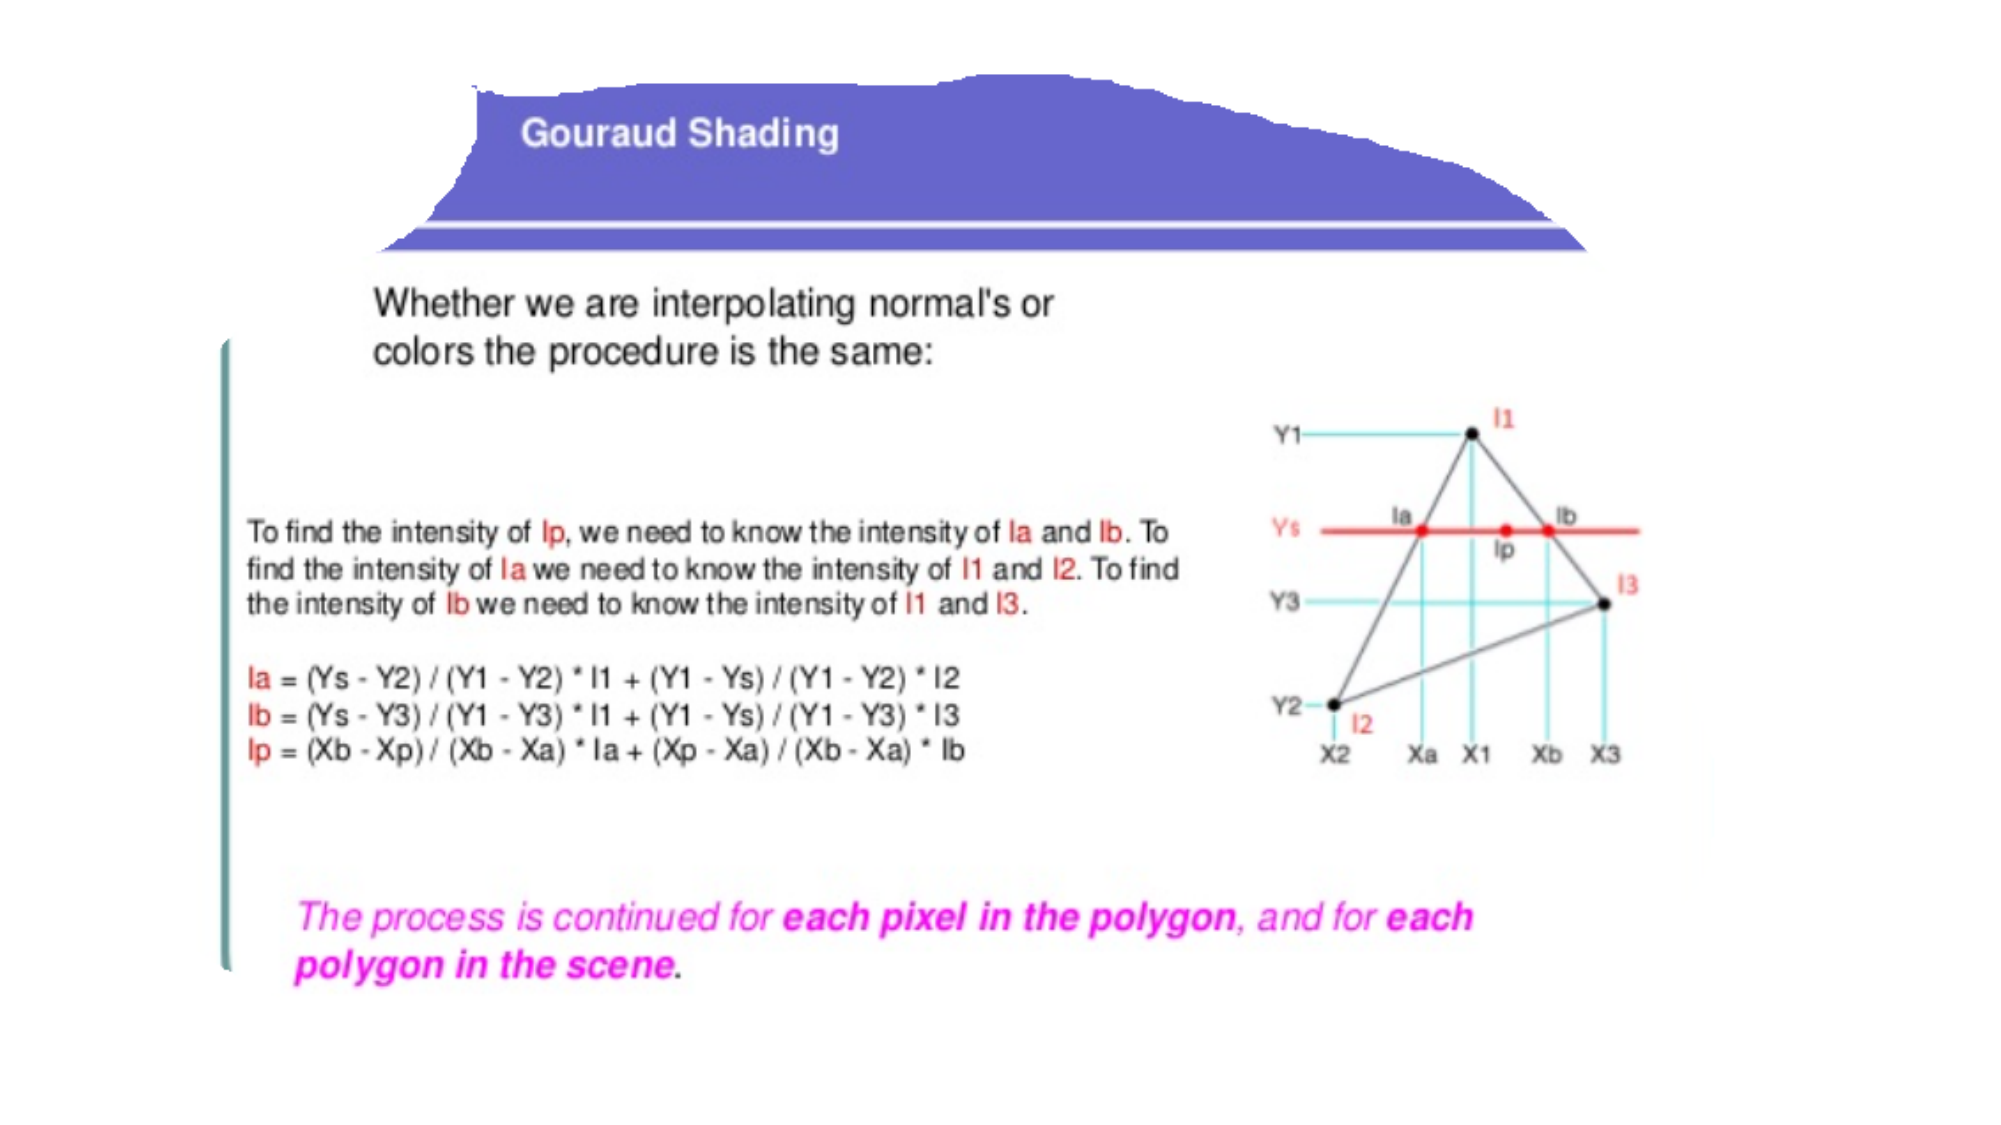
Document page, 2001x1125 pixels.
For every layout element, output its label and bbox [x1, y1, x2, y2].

list [157, 73, 1725, 1014]
